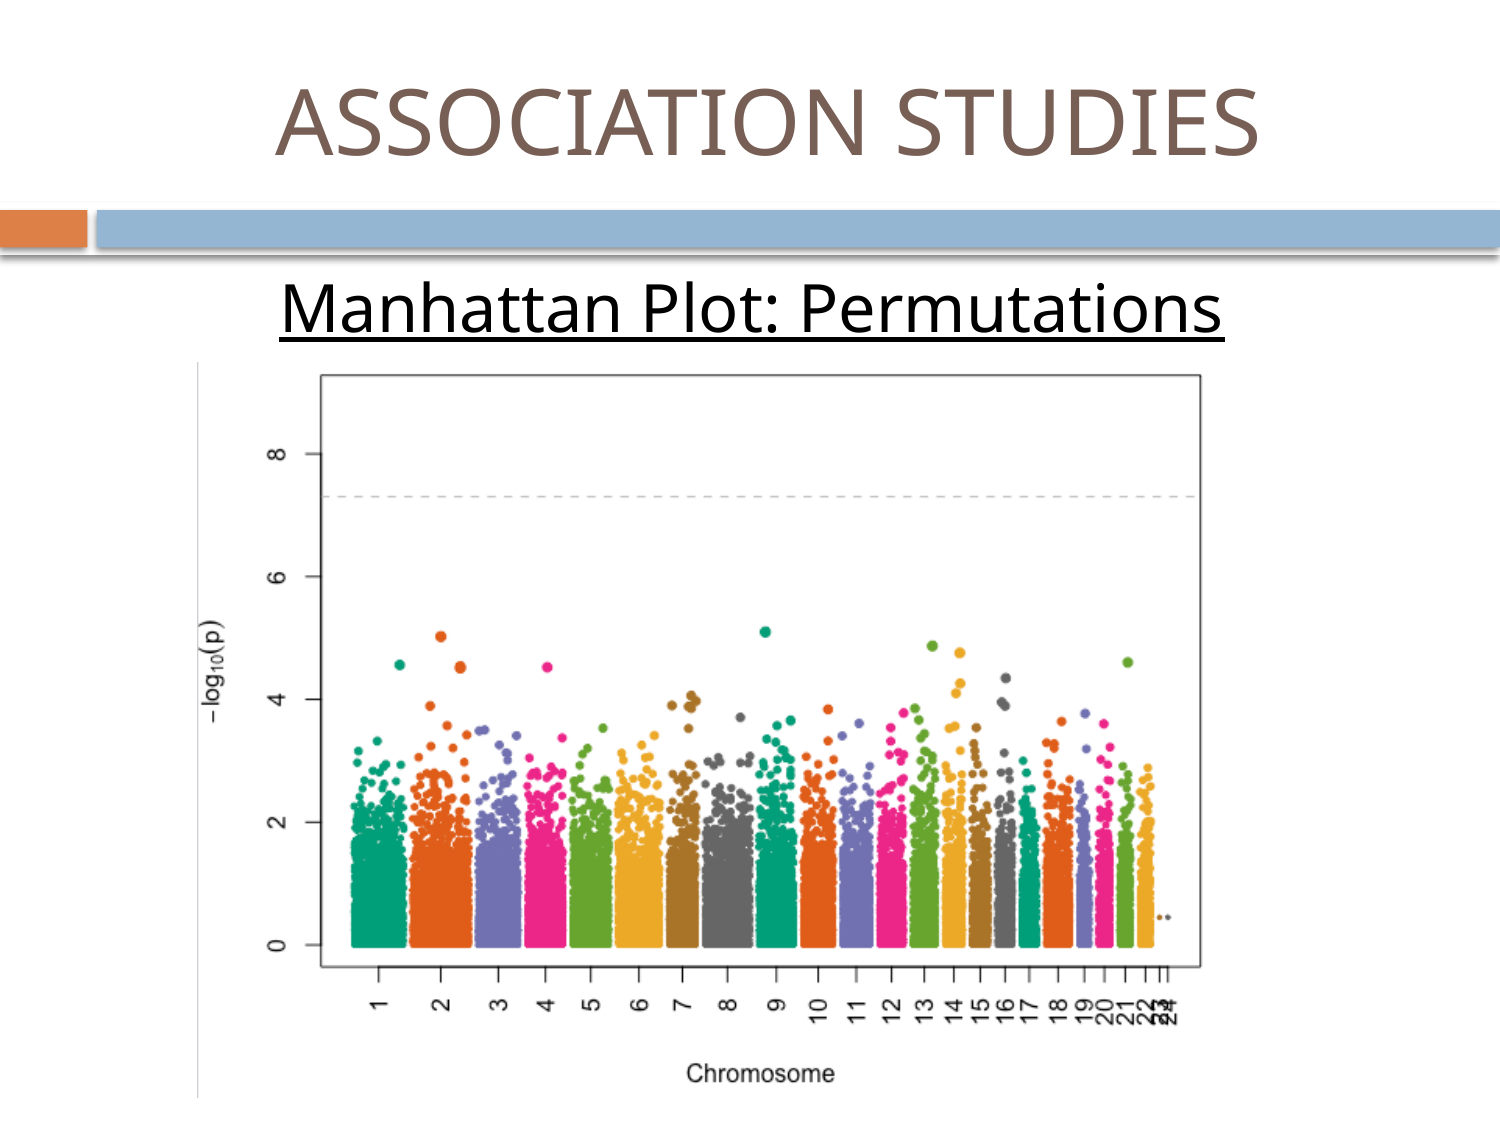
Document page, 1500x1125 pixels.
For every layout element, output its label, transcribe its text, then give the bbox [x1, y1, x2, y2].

title ASSOCIATION STUDIES [100, 37, 1438, 200]
list Manhattan Plot: Permutations [24, 258, 1480, 363]
picture [197, 362, 1221, 1099]
